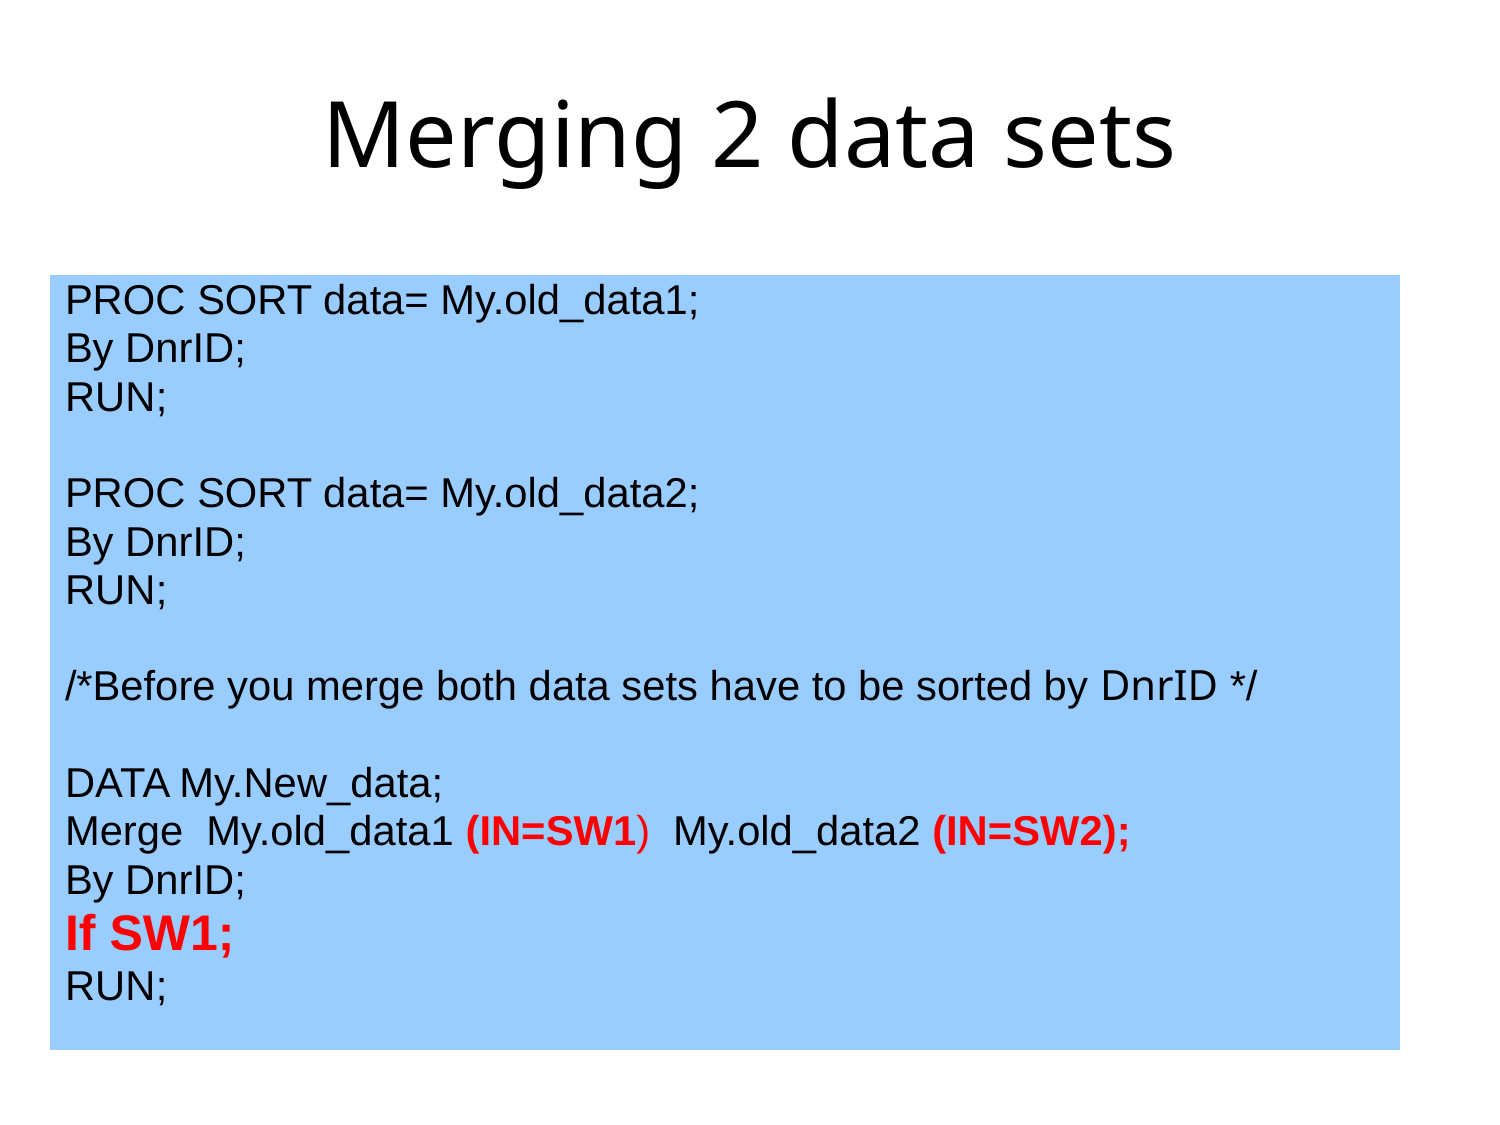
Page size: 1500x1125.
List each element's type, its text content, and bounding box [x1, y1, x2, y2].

title Merging 2 data sets [74, 37, 1426, 226]
list PROC SORT data= My.old_data1; By DnrID; RUN; PROC SORT data= My.old_data2; By DnrID; RUN; /*Before you merge both data sets have to be sorted by DnrID */ DATA My.New_data; Merge My.old_data1 (IN=SW1) My.old_data2 (IN=SW2); By DnrID; If SW1; RUN; [49, 274, 1401, 1051]
